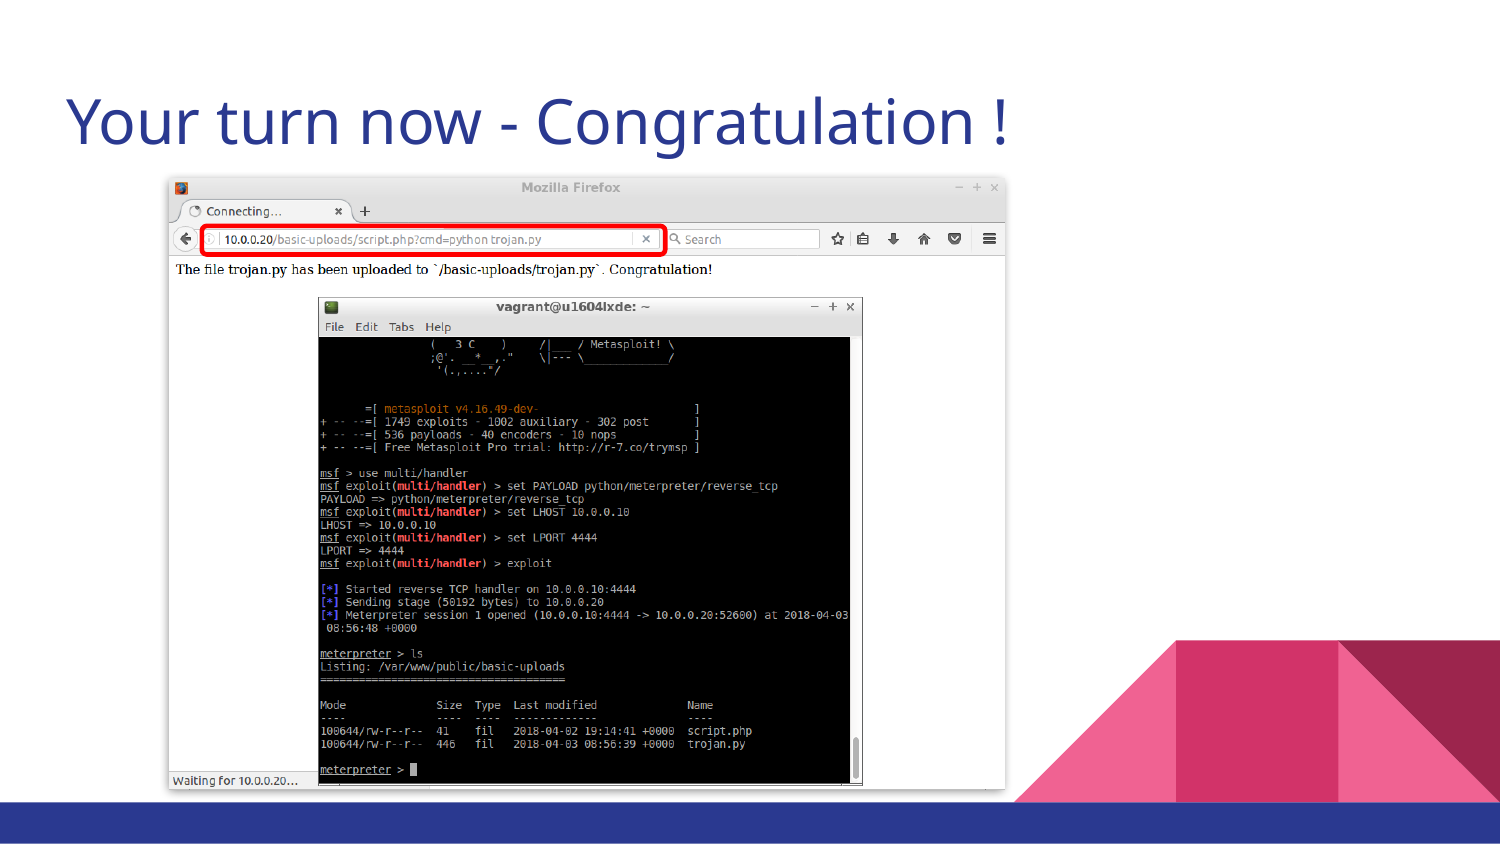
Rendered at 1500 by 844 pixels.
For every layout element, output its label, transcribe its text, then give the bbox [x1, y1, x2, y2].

picture [169, 178, 1005, 790]
title Your turn now - Congratulation ! [51, 67, 1449, 167]
